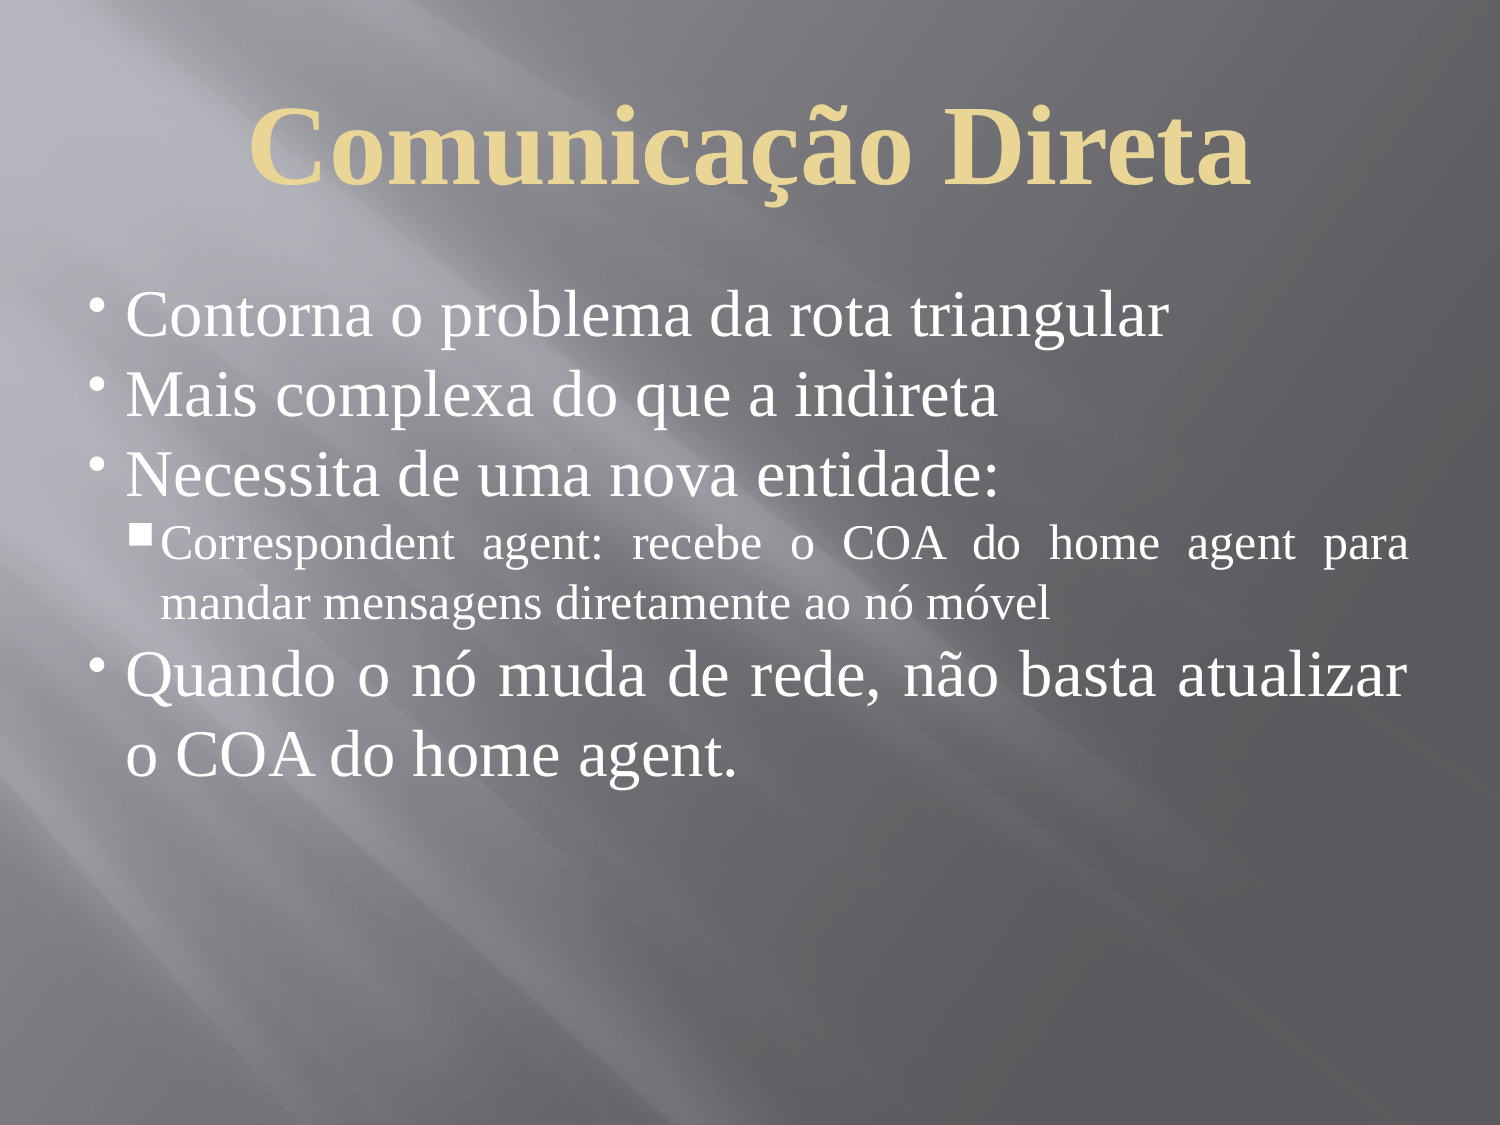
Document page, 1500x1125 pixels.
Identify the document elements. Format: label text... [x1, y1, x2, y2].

picture [0, 0, 1500, 1125]
text_box Contorna o problema da rota triangular Mais complexa do que a indireta Necessita de uma nova entidade: Correspondent agent: recebe o COA do home agent para mandar mensagens diretamente ao nó móvel Quando o nó muda de rede, não basta atualizar o COA do home agent. [75, 262, 1425, 1035]
text_box Comunicação Direta [75, 45, 1425, 233]
